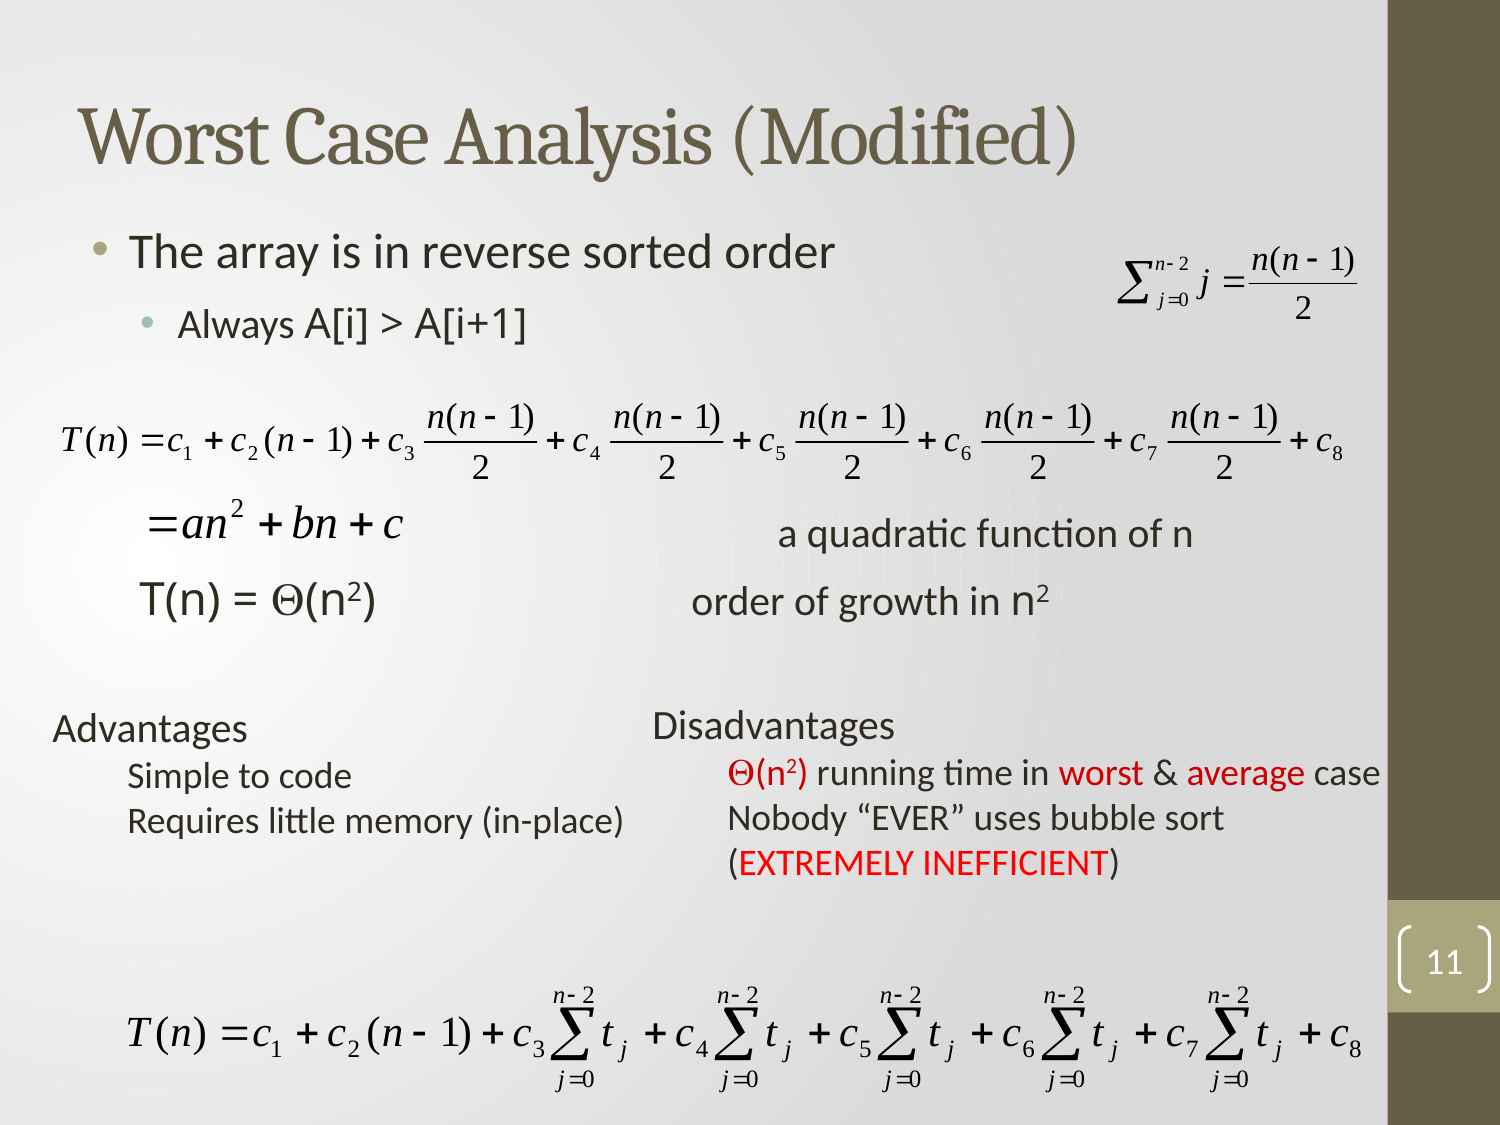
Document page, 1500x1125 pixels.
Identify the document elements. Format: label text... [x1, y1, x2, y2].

list The array is in reverse sorted order Always A[i] > A[i+1] a quadratic function of n T(n) = (n2) order of growth in n2 [57, 199, 1409, 663]
title Worst Case Analysis (Modified) [62, 37, 1413, 225]
text_box Advantages Simple to code Requires little memory (in-place) [37, 693, 637, 849]
text_box Disadvantages (n2) running time in worst & average case Nobody “EVER” uses bubble sort (EXTREMELY INEFFICIENT) [637, 690, 1413, 890]
slide_number 11 [1397, 925, 1492, 994]
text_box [136, 494, 415, 551]
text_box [121, 974, 1371, 1101]
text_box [1111, 236, 1366, 328]
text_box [56, 393, 1349, 488]
